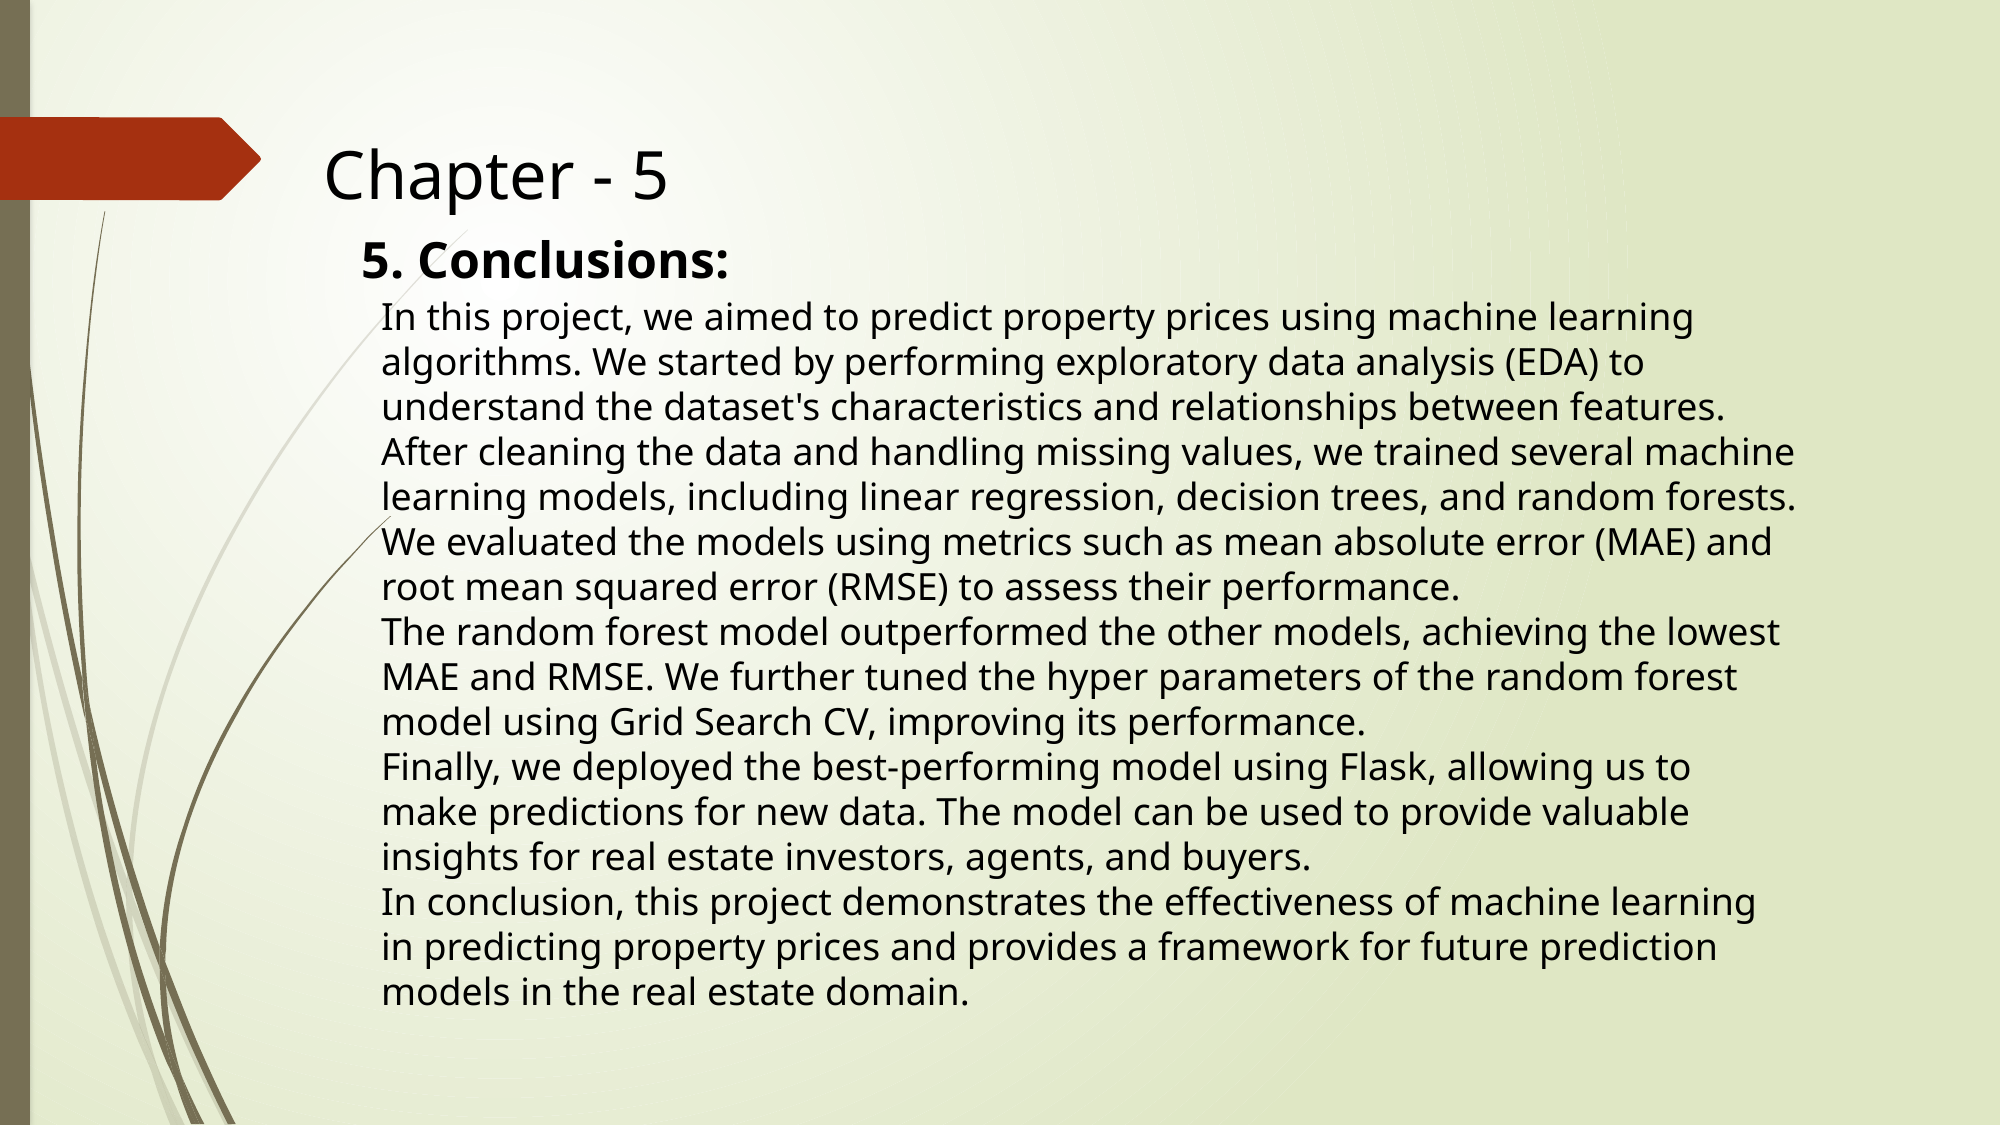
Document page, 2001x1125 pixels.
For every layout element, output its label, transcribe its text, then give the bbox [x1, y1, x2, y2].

text_box In this project, we aimed to predict property prices using machine learning algorithms. We started by performing exploratory data analysis (EDA) to understand the dataset's characteristics and relationships between features. After cleaning the data and handling missing values, we trained several machine learning models, including linear regression, decision trees, and random forests. We evaluated the models using metrics such as mean absolute error (MAE) and root mean squared error (RMSE) to assess their performance. The random forest model outperformed the other models, achieving the lowest MAE and RMSE. We further tuned the hyper parameters of the random forest model using Grid Search CV, improving its performance. Finally, we deployed the best-performing model using Flask, allowing us to make predictions for new data. The model can be used to provide valuable insights for real estate investors, agents, and buyers. In conclusion, this project demonstrates the effectiveness of machine learning in predicting property prices and provides a framework for future prediction models in the real estate domain. [366, 285, 1815, 1021]
text_box 5. Conclusions: [346, 221, 950, 297]
text_box Chapter - 5 [309, 125, 950, 221]
